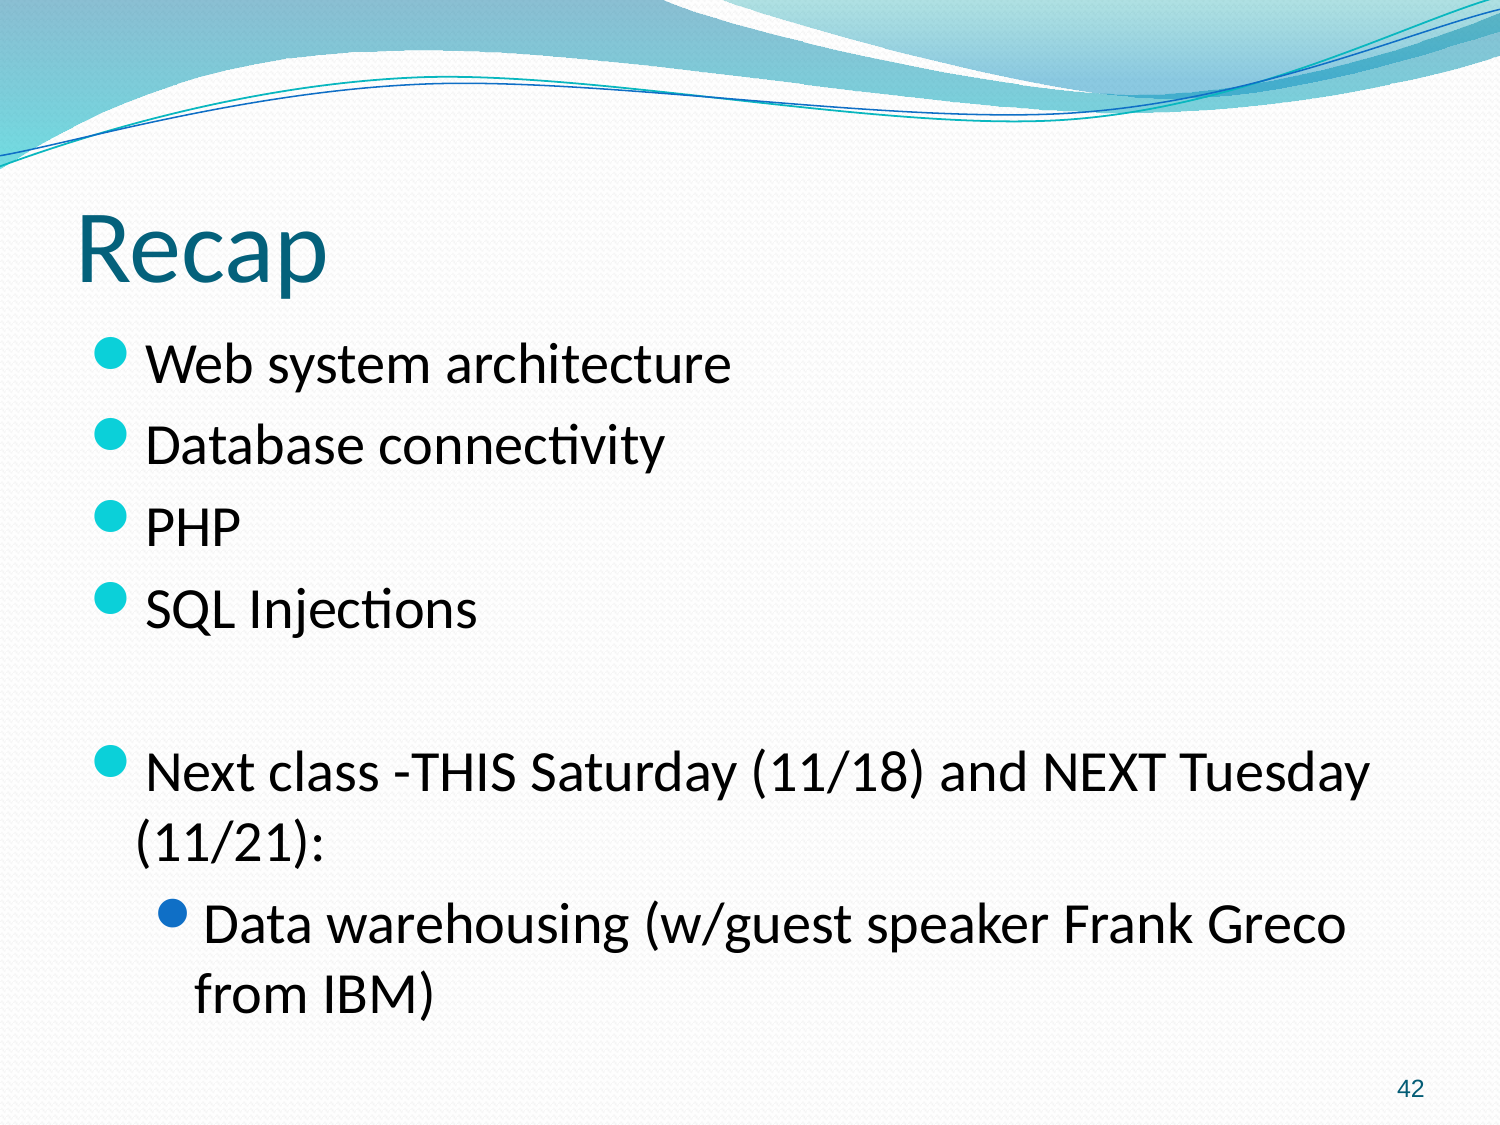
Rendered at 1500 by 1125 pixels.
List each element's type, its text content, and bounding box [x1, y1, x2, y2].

slide_number 42 [1299, 1042, 1425, 1103]
title Recap [75, 115, 1425, 303]
list Web system architecture Database connectivity PHP SQL Injections Next class -THIS Saturday (11/18) and NEXT Tuesday (11/21): Data warehousing (w/guest speaker Frank Greco from IBM) [75, 317, 1425, 1088]
